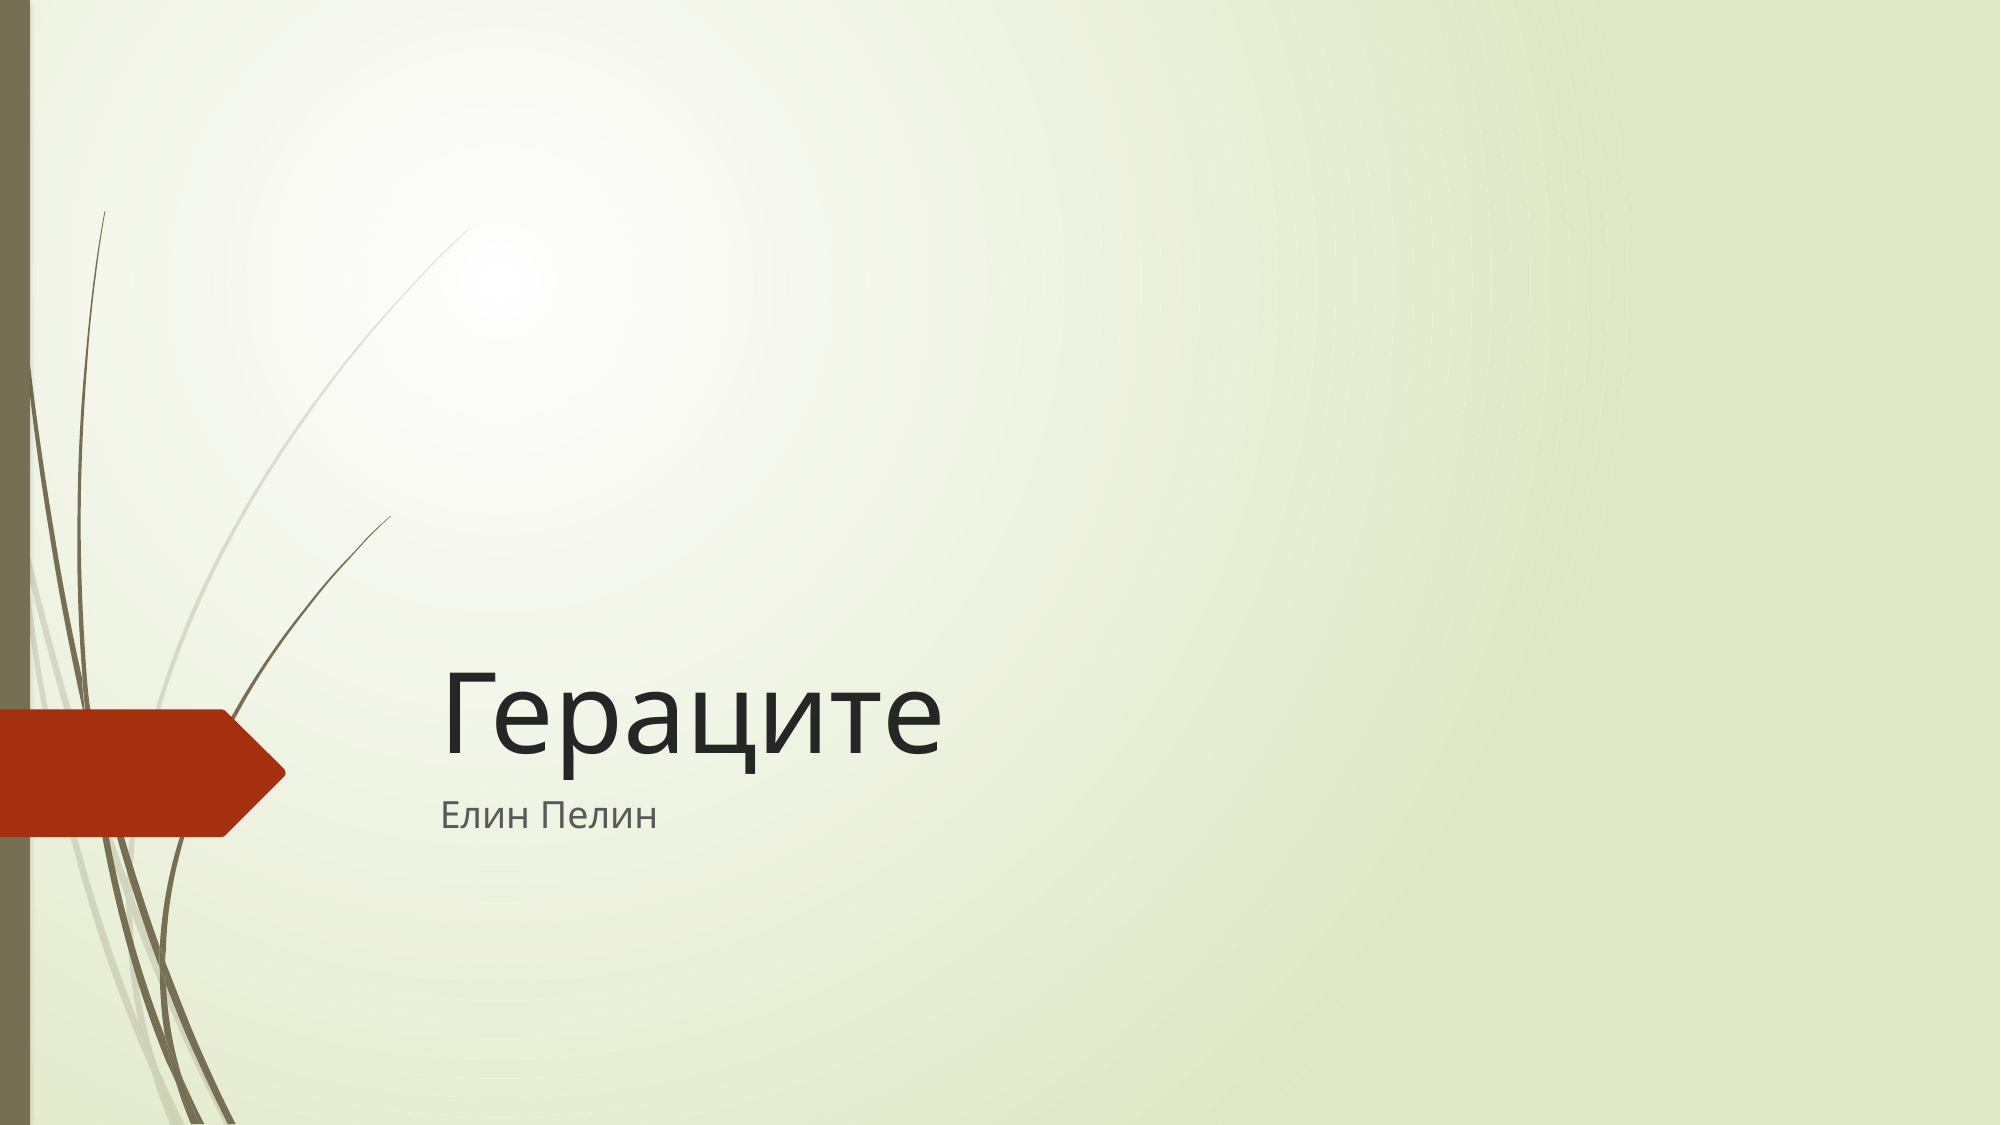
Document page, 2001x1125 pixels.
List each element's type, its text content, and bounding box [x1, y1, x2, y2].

subtitle Елин Пелин [424, 783, 1888, 969]
title Гераците [424, 412, 1888, 783]
